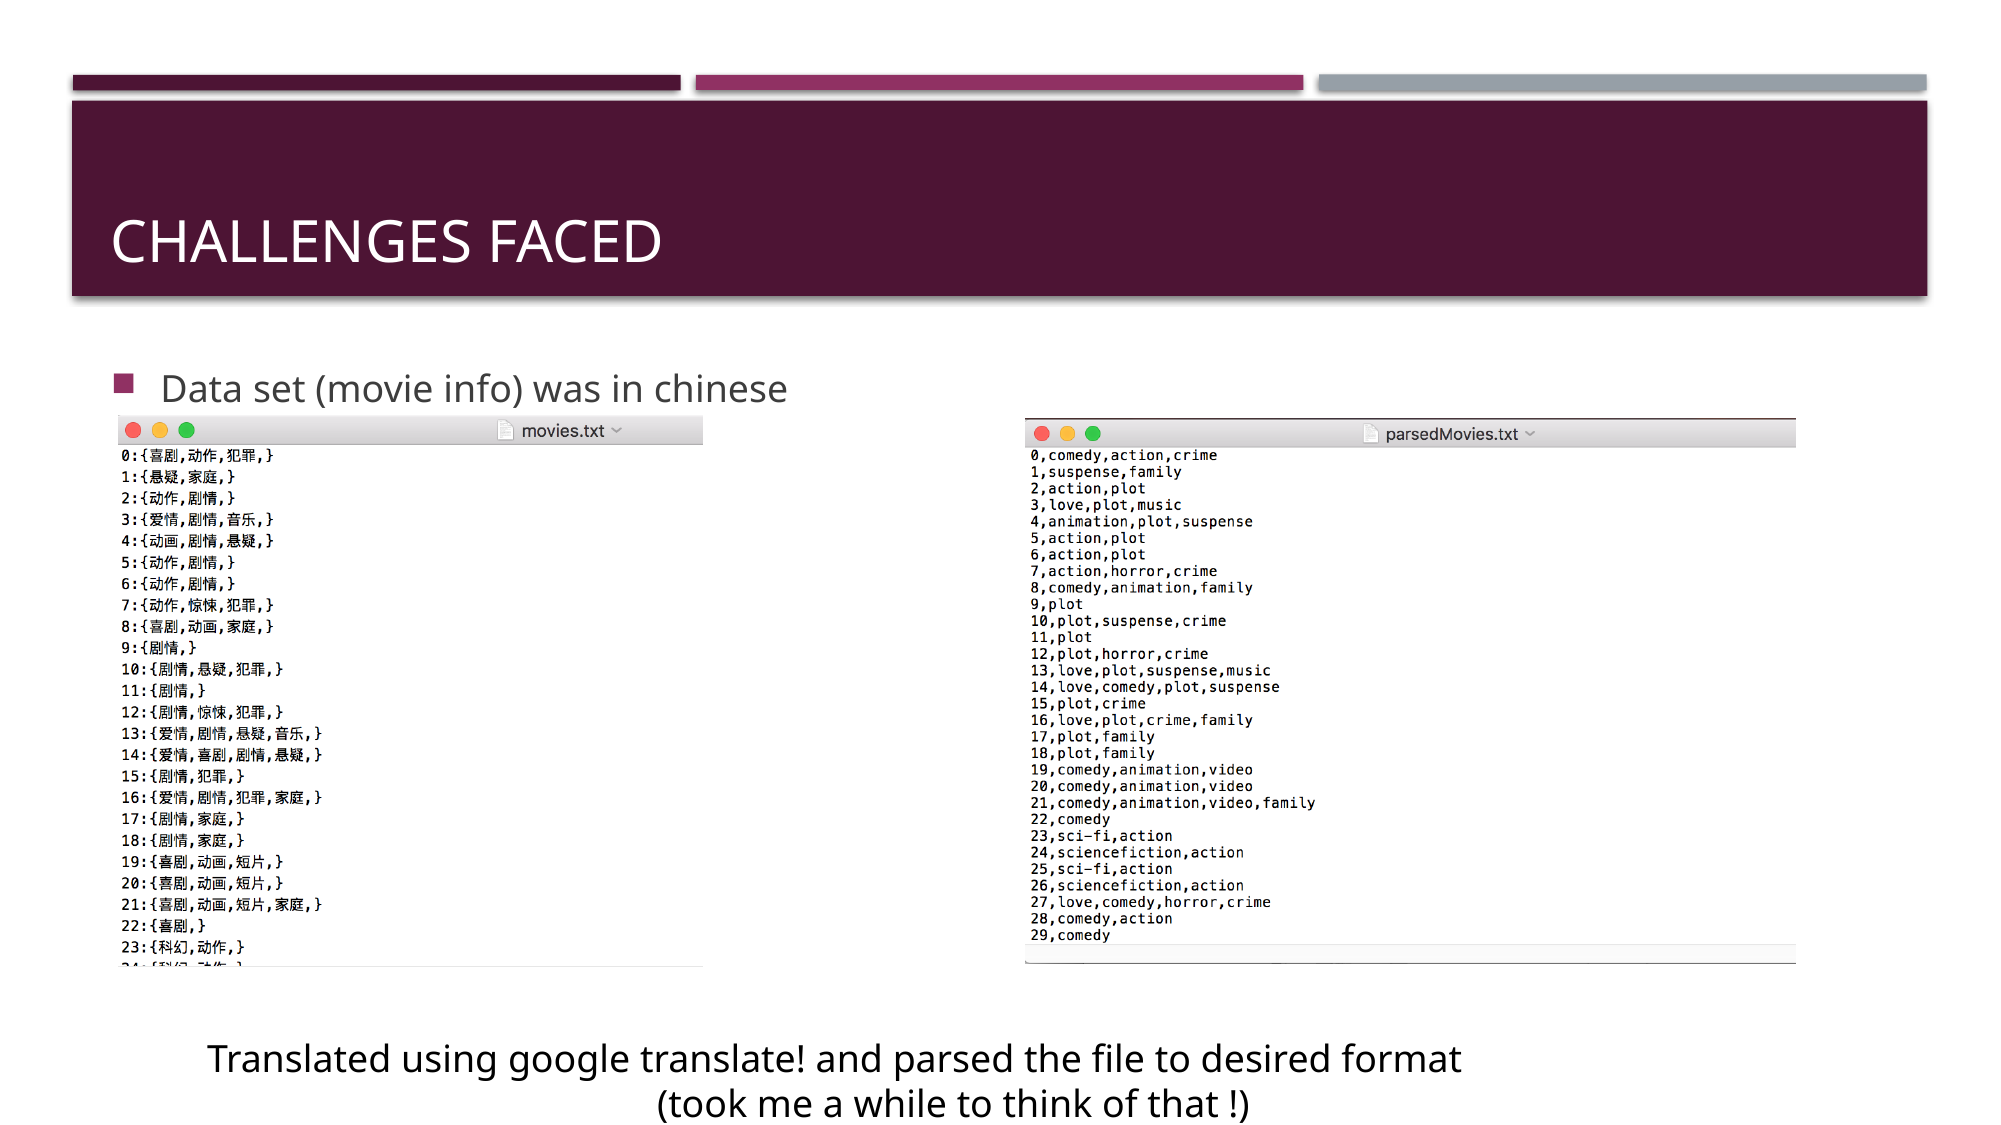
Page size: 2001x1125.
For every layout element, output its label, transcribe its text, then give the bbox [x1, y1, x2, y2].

title Challenges faced [95, 115, 1905, 282]
text_box Translated using google translate! and parsed the file to desired format (took me a while to think of that !) [192, 1027, 1479, 1125]
picture [117, 414, 704, 968]
list Data set (movie info) was in chinese [95, 357, 1905, 962]
picture [1024, 417, 1796, 965]
